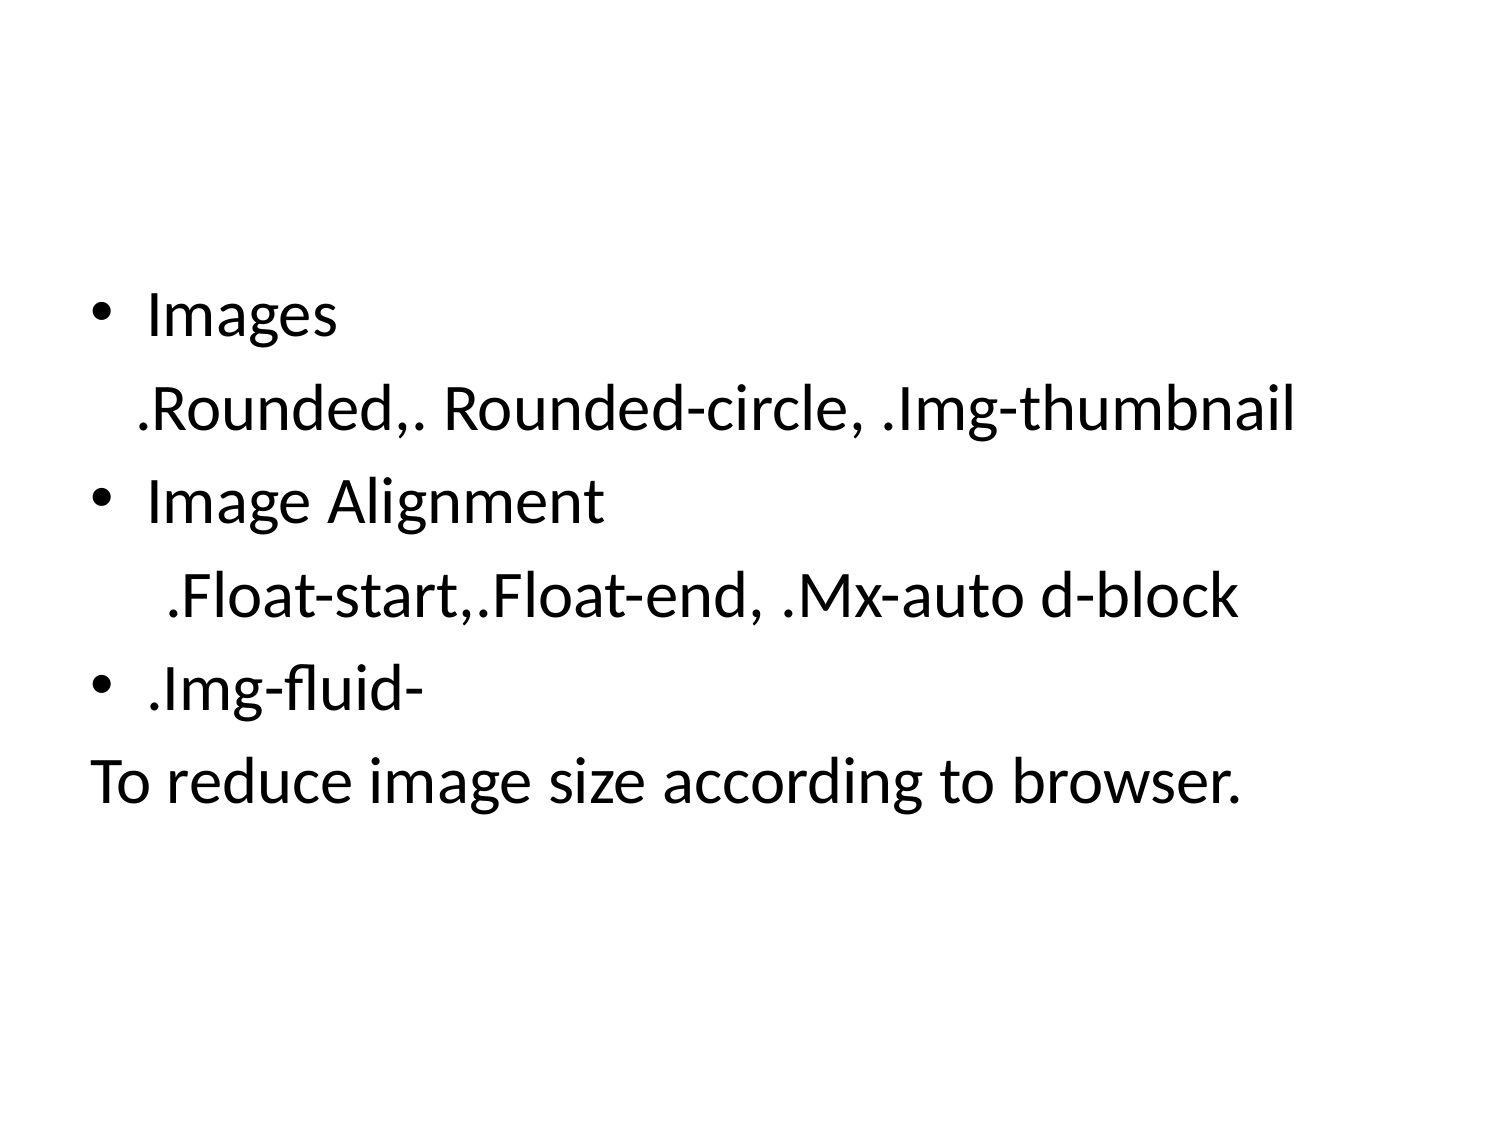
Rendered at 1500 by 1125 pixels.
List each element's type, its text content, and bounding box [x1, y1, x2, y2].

list Images .Rounded,. Rounded-circle, .Img-thumbnail Image Alignment .Float-start,.Float-end, .Mx-auto d-block .Img-fluid- To reduce image size according to browser. [75, 262, 1425, 1005]
